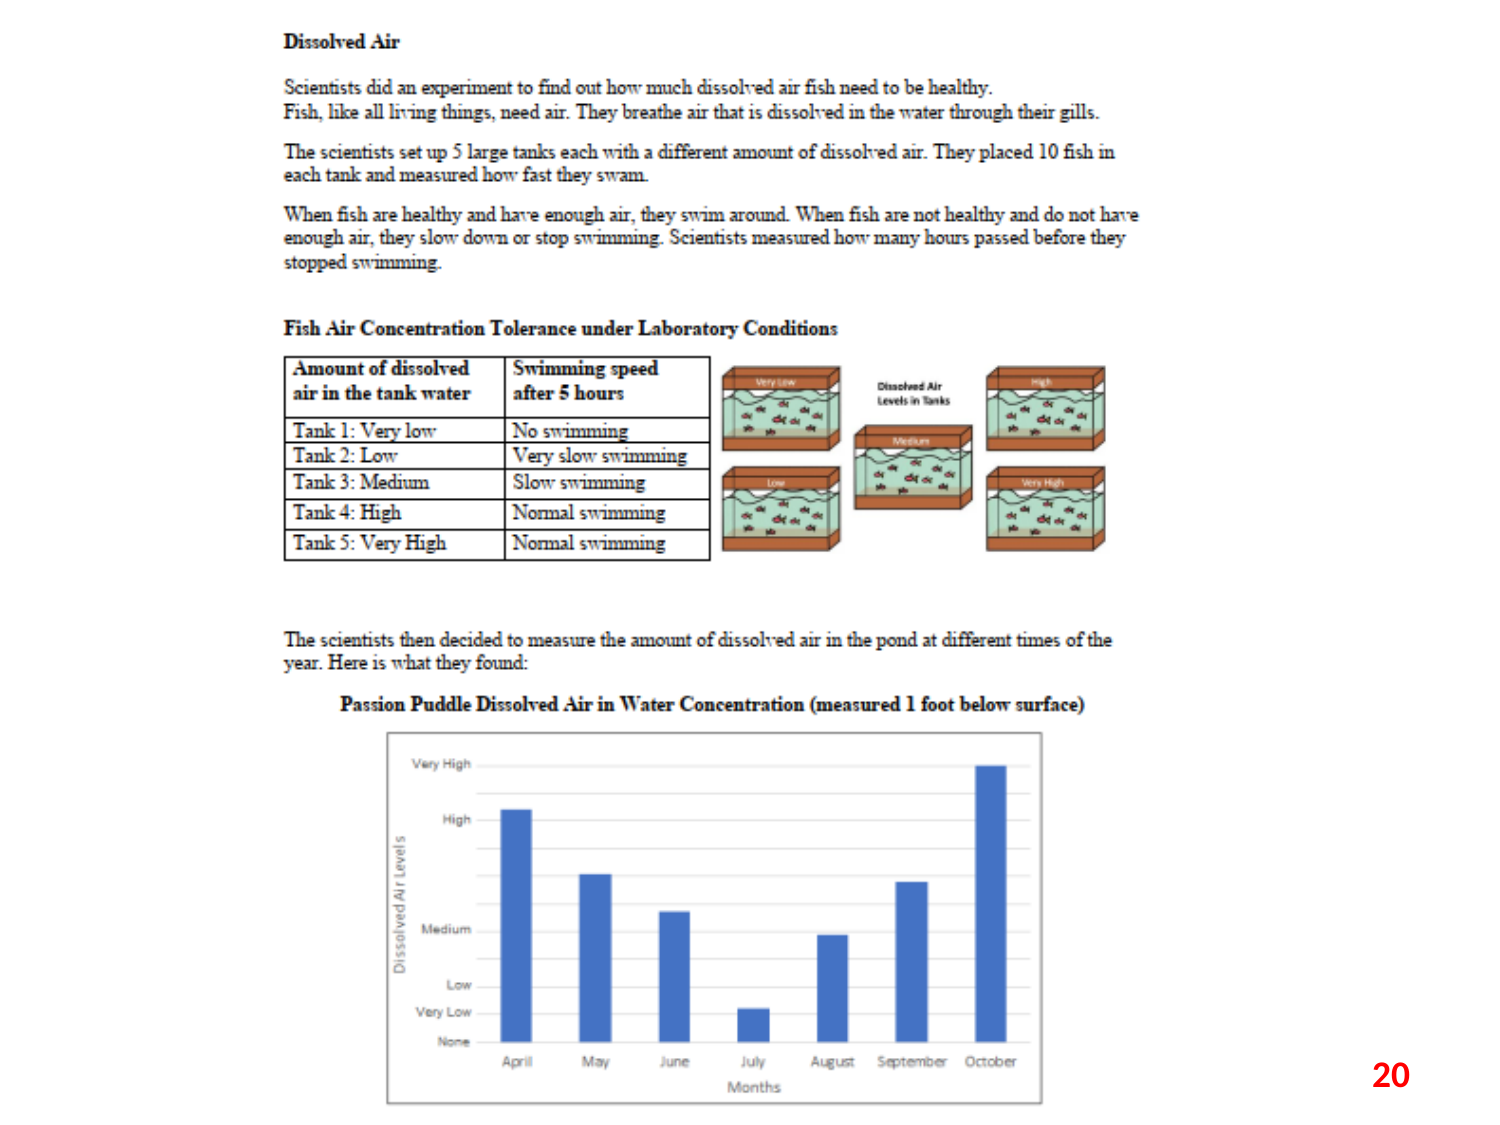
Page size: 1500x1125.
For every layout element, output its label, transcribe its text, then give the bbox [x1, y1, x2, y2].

slide_number 20 [1166, 1042, 1425, 1103]
picture [270, 11, 1161, 1114]
